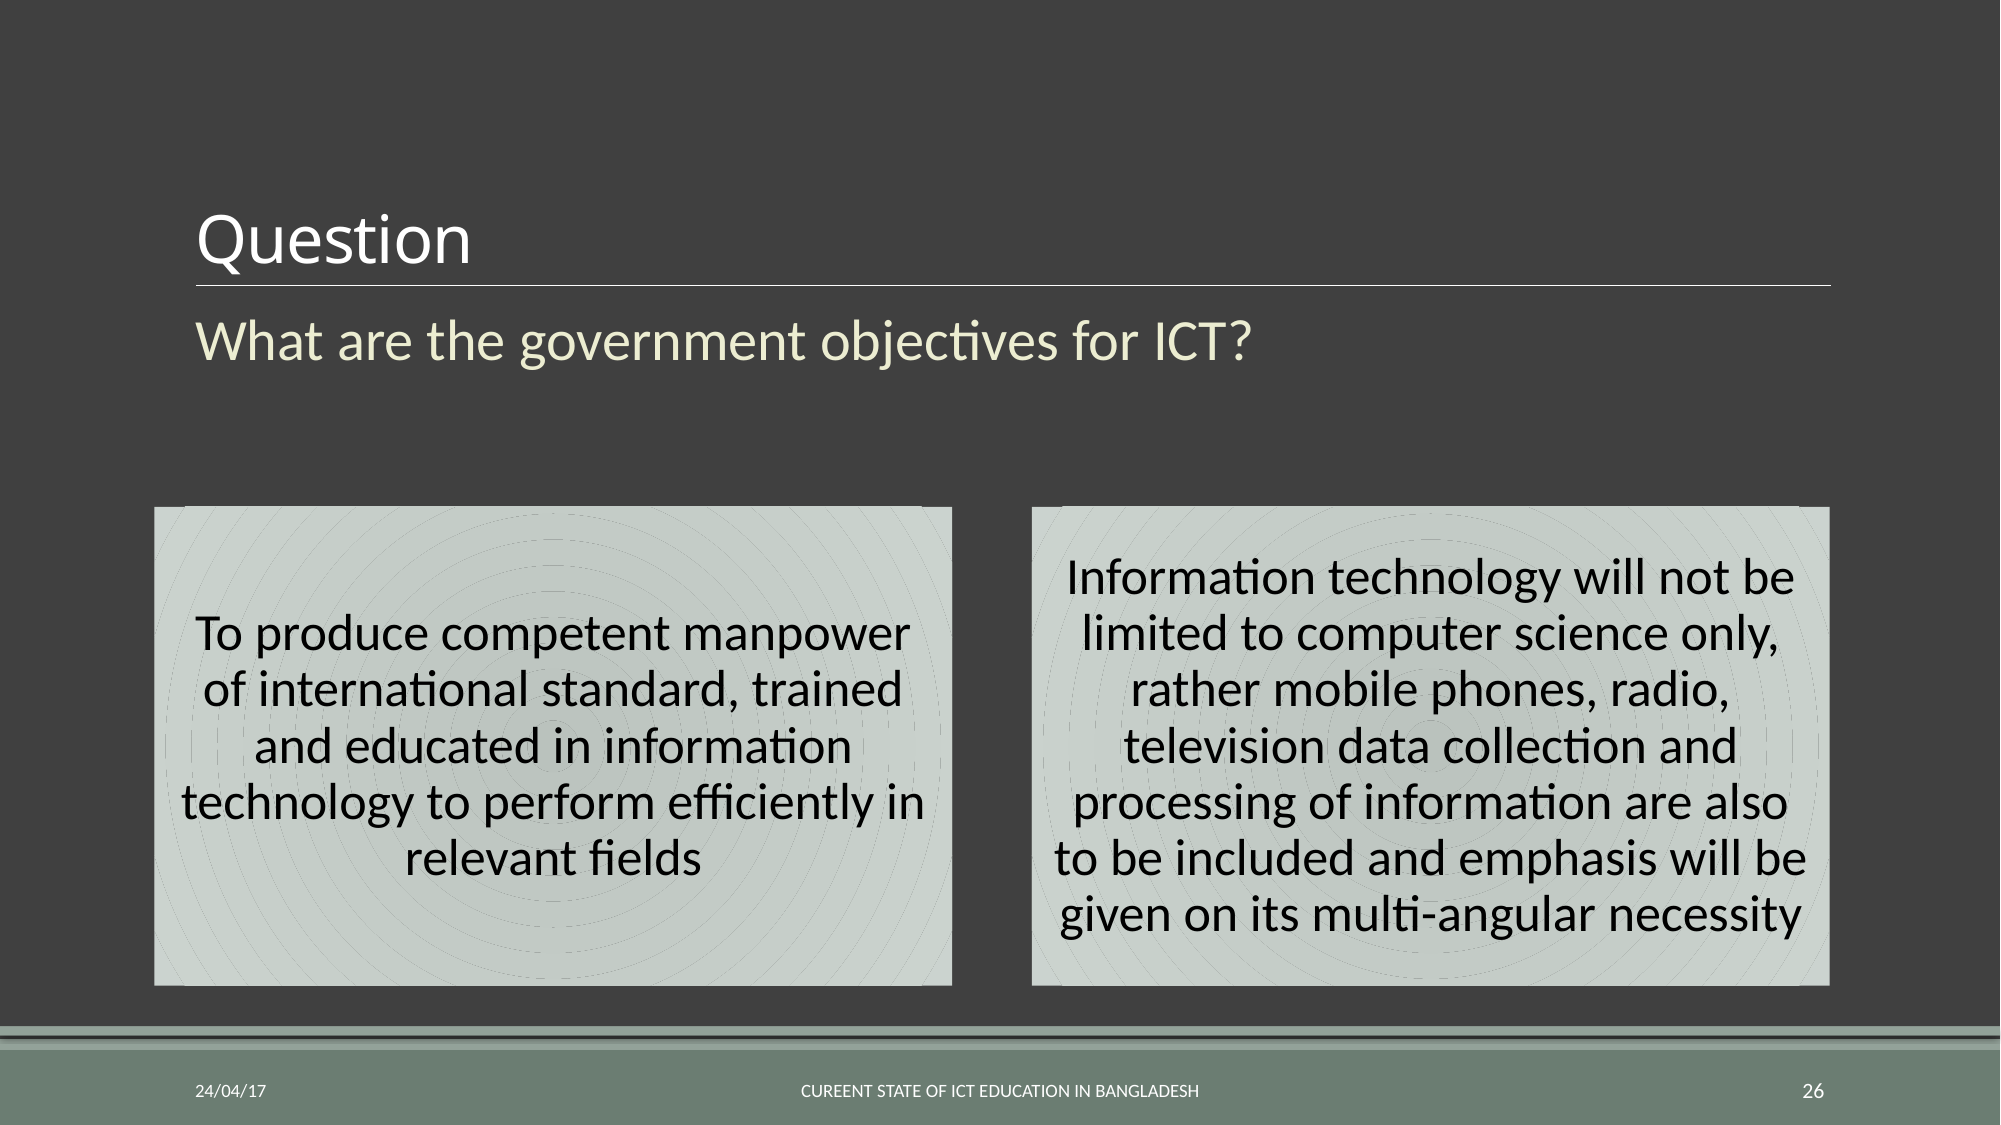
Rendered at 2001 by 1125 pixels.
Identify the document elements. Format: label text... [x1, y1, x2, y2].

title Question [180, 47, 1830, 285]
footer Cureent State of ICT Education in Bangladesh [604, 1059, 1396, 1120]
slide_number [180, 1059, 586, 1120]
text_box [153, 457, 1831, 1035]
list What are the government objectives for ICT? [180, 302, 1830, 456]
slide_number 26 [1624, 1059, 1840, 1120]
